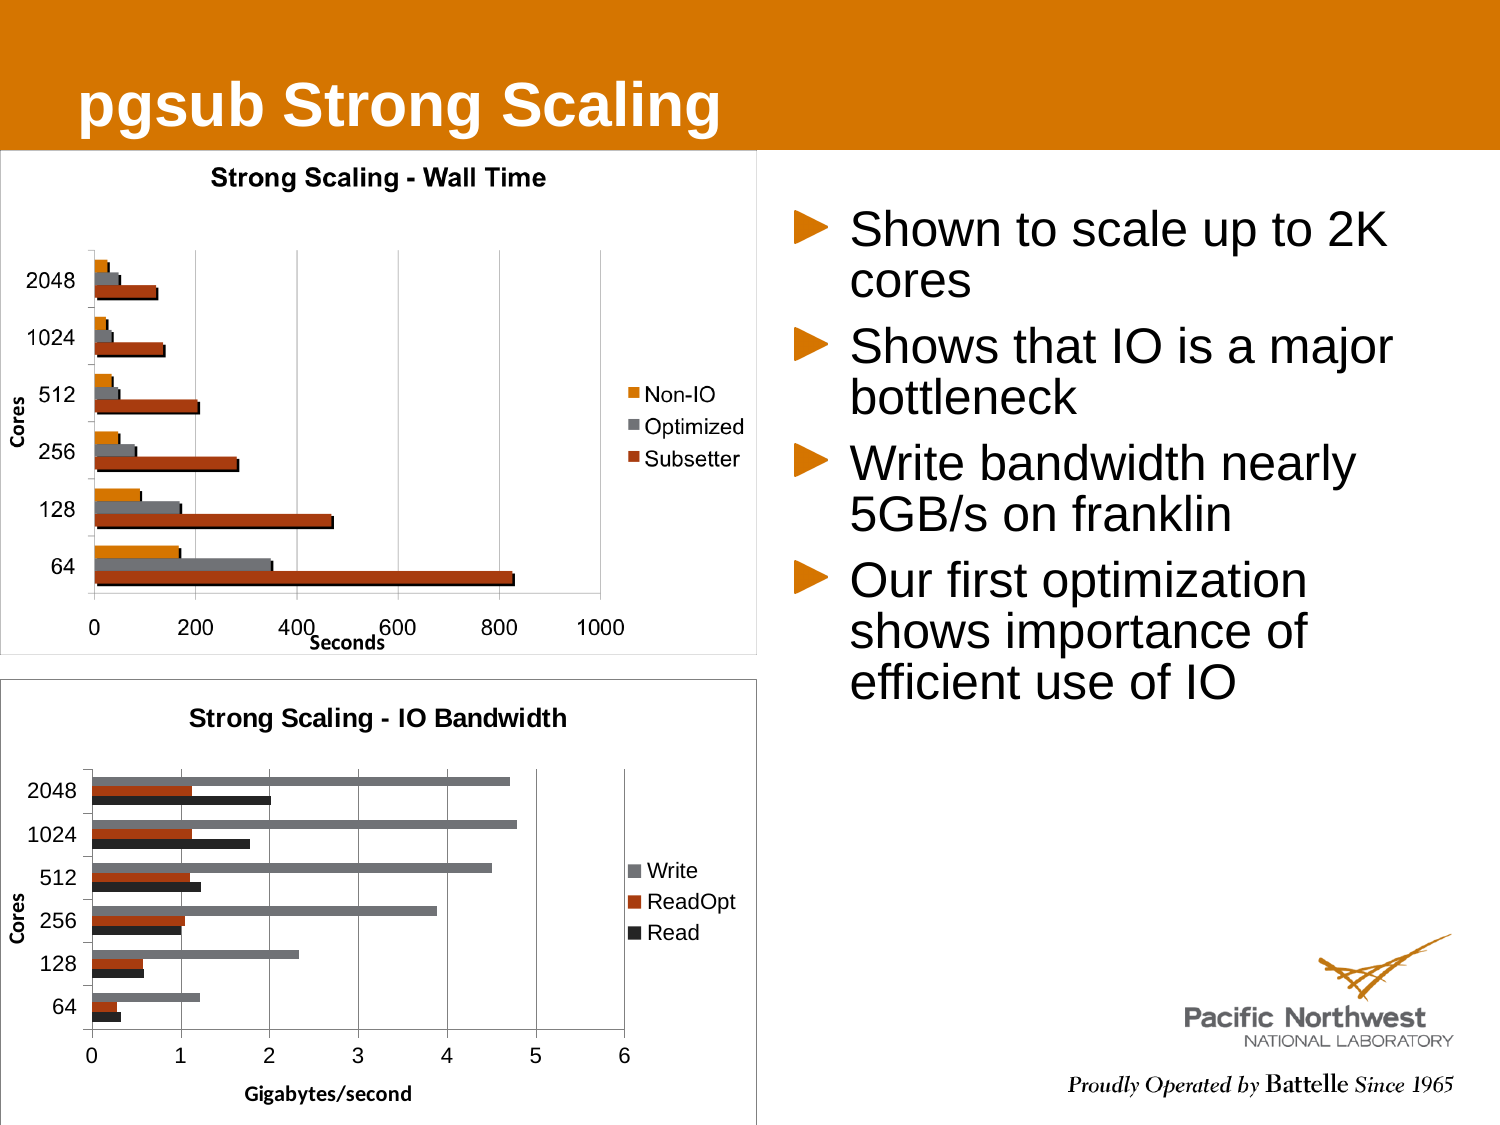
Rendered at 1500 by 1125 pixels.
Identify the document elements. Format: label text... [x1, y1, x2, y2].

picture [793, 326, 829, 362]
list Shown to scale up to 2K cores Shows that IO is a major bottleneck Write bandwidth nearly 5GB/s on franklin Our first optimization shows importance of efficient use of IO [792, 205, 1456, 872]
picture [1065, 930, 1500, 1125]
picture [793, 209, 829, 245]
picture [793, 442, 829, 478]
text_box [0, 150, 757, 656]
title pgsub Strong Scaling [77, 75, 1424, 151]
chart [0, 678, 757, 1125]
picture [793, 559, 829, 595]
